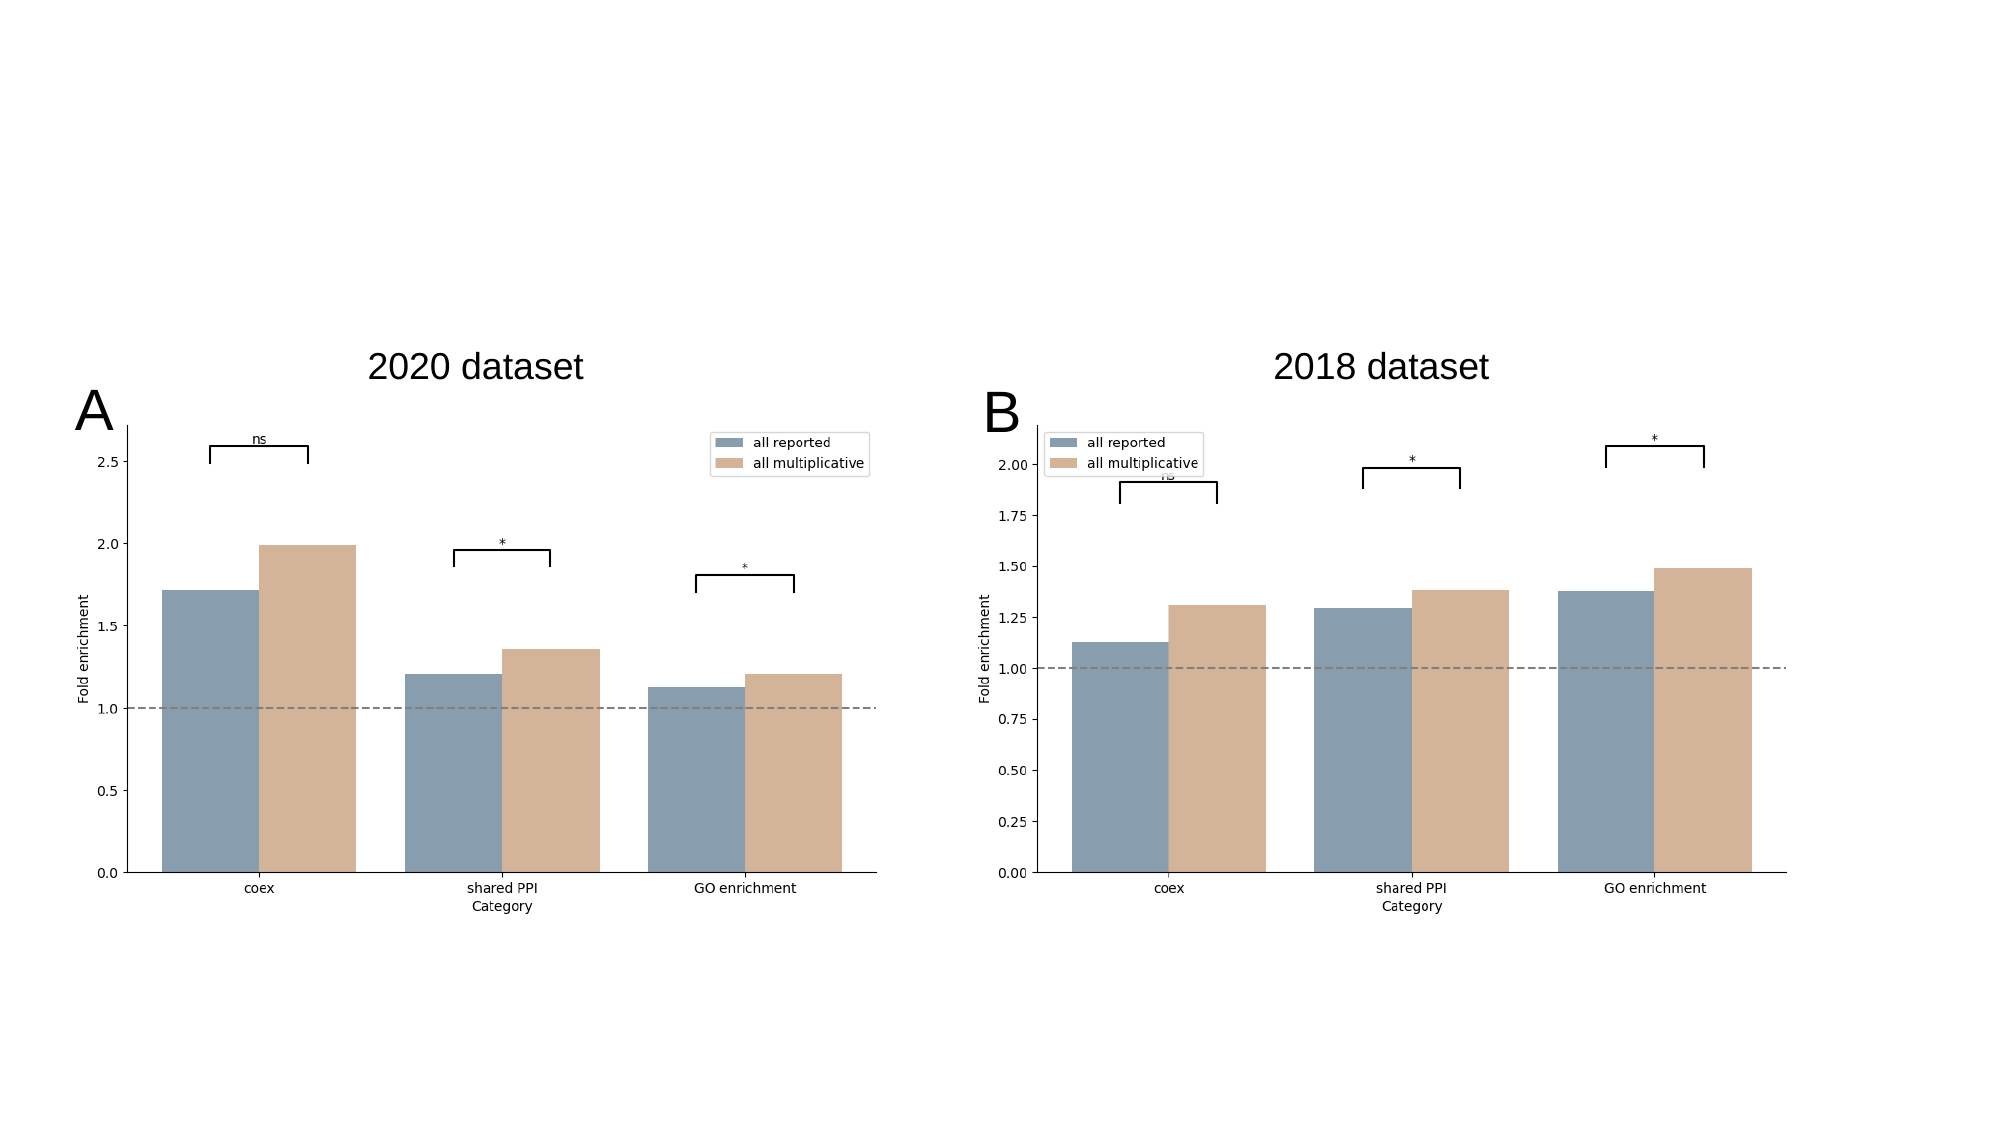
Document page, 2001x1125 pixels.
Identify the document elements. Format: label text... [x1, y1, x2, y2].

picture [969, 415, 1795, 923]
picture [67, 415, 885, 923]
text_box B [967, 367, 1037, 452]
text_box 2020 dataset [353, 334, 599, 394]
text_box A [60, 364, 129, 450]
text_box 2018 dataset [1258, 334, 1505, 394]
